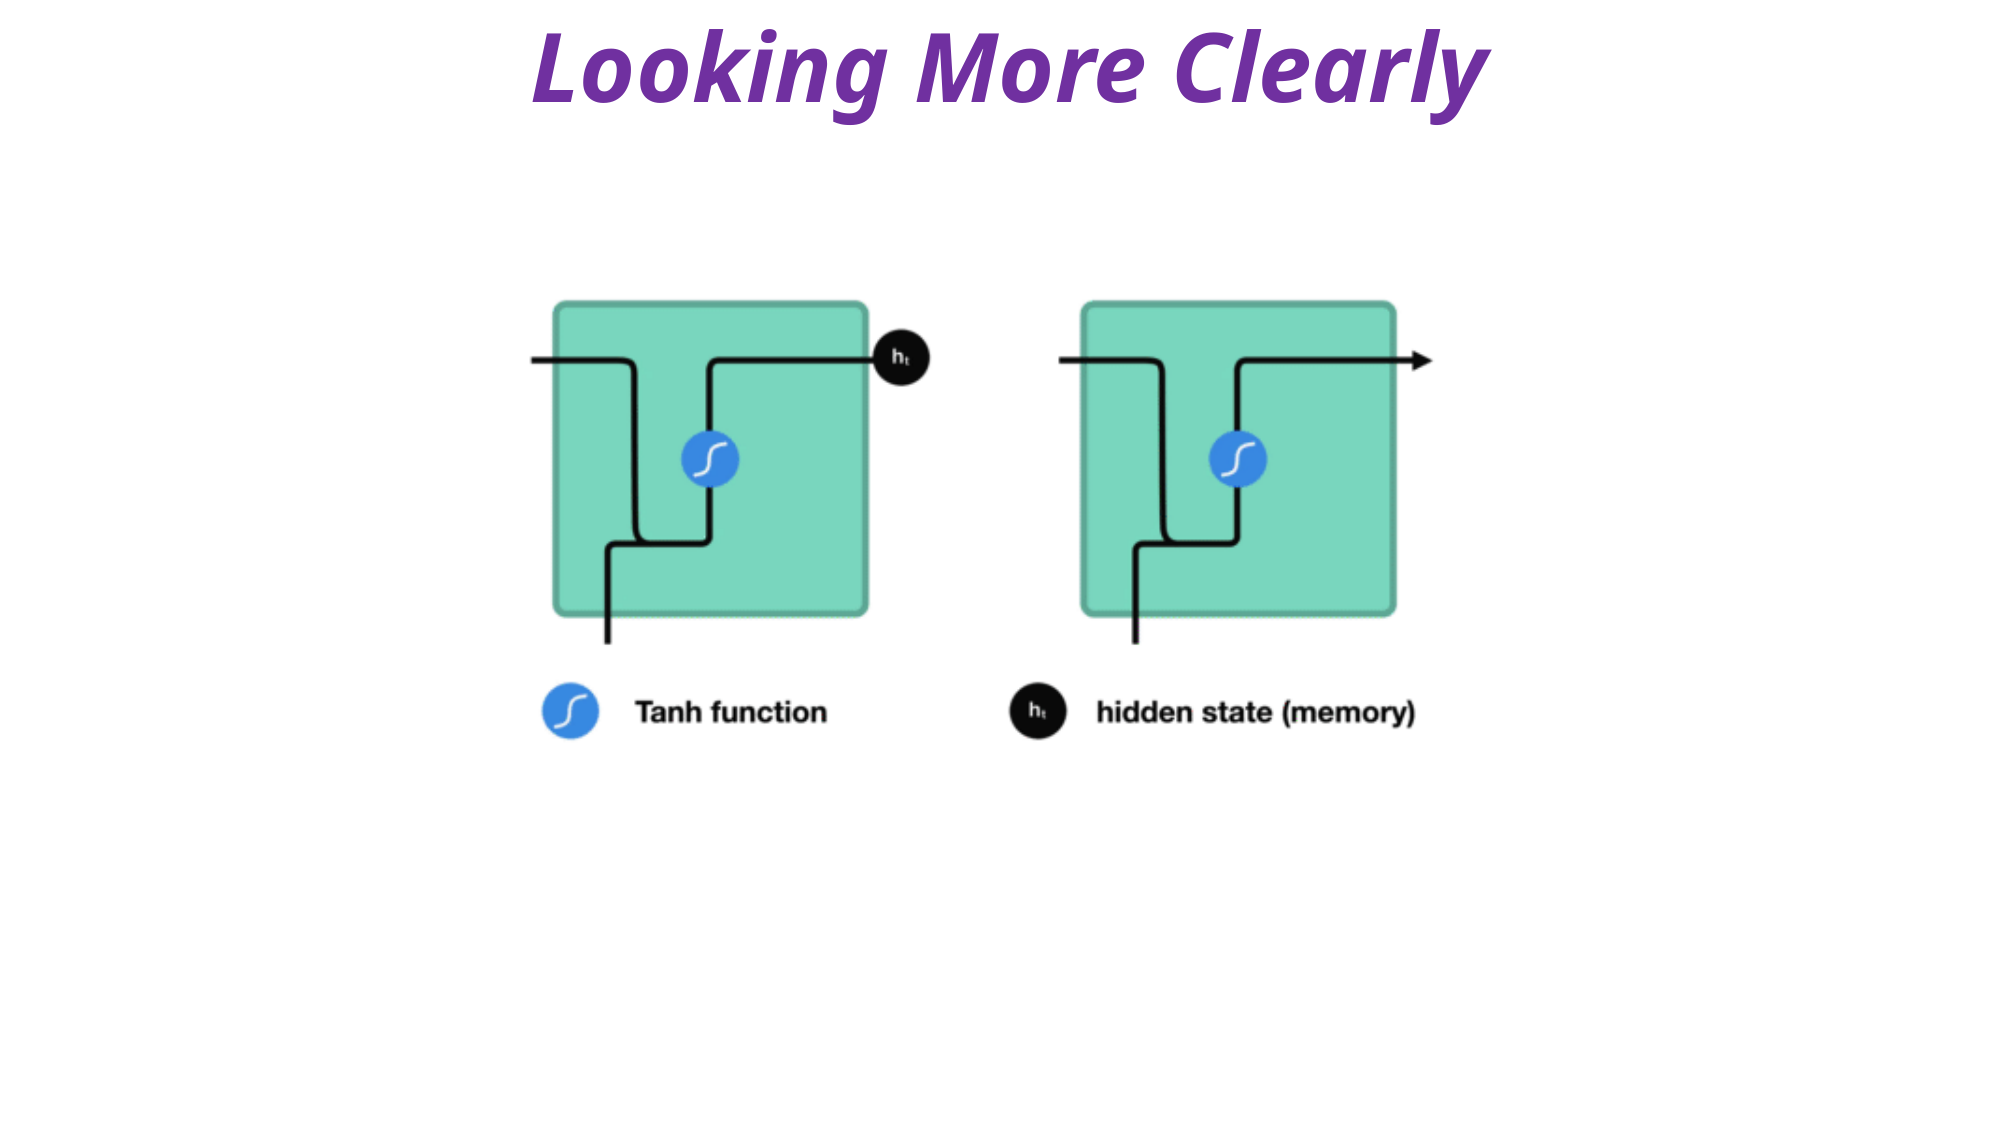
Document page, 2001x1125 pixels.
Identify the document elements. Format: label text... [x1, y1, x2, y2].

text_box Looking More Clearly [302, 16, 1739, 131]
picture [95, 280, 1870, 748]
